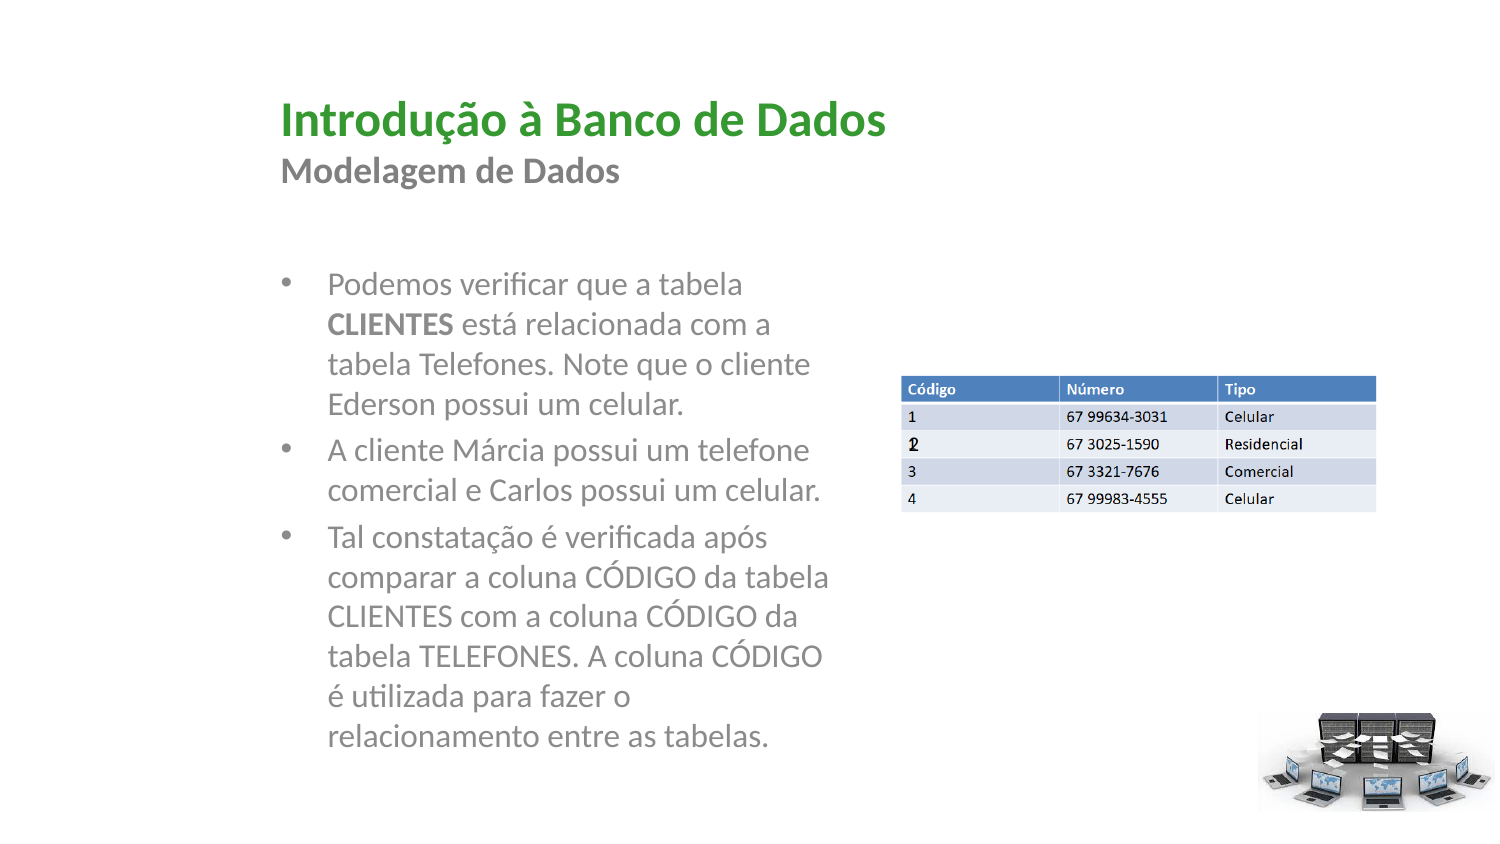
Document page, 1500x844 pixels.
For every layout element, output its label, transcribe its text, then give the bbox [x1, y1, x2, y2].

text_box Introdução à Banco de Dados Modelagem de Dados [265, 78, 1425, 233]
text_box Podemos verificar que a tabela CLIENTES está relacionada com a tabela Telefones. Note que o cliente Ederson possui um celular. A cliente Márcia possui um telefone comercial e Carlos possui um celular. Tal constatação é verificada após comparar a coluna CÓDIGO da tabela CLIENTES com a coluna CÓDIGO da tabela TELEFONES. A coluna CÓDIGO é utilizada para fazer o relacionamento entre as tabelas. [265, 254, 846, 800]
picture [1258, 713, 1495, 812]
picture [897, 371, 1381, 520]
